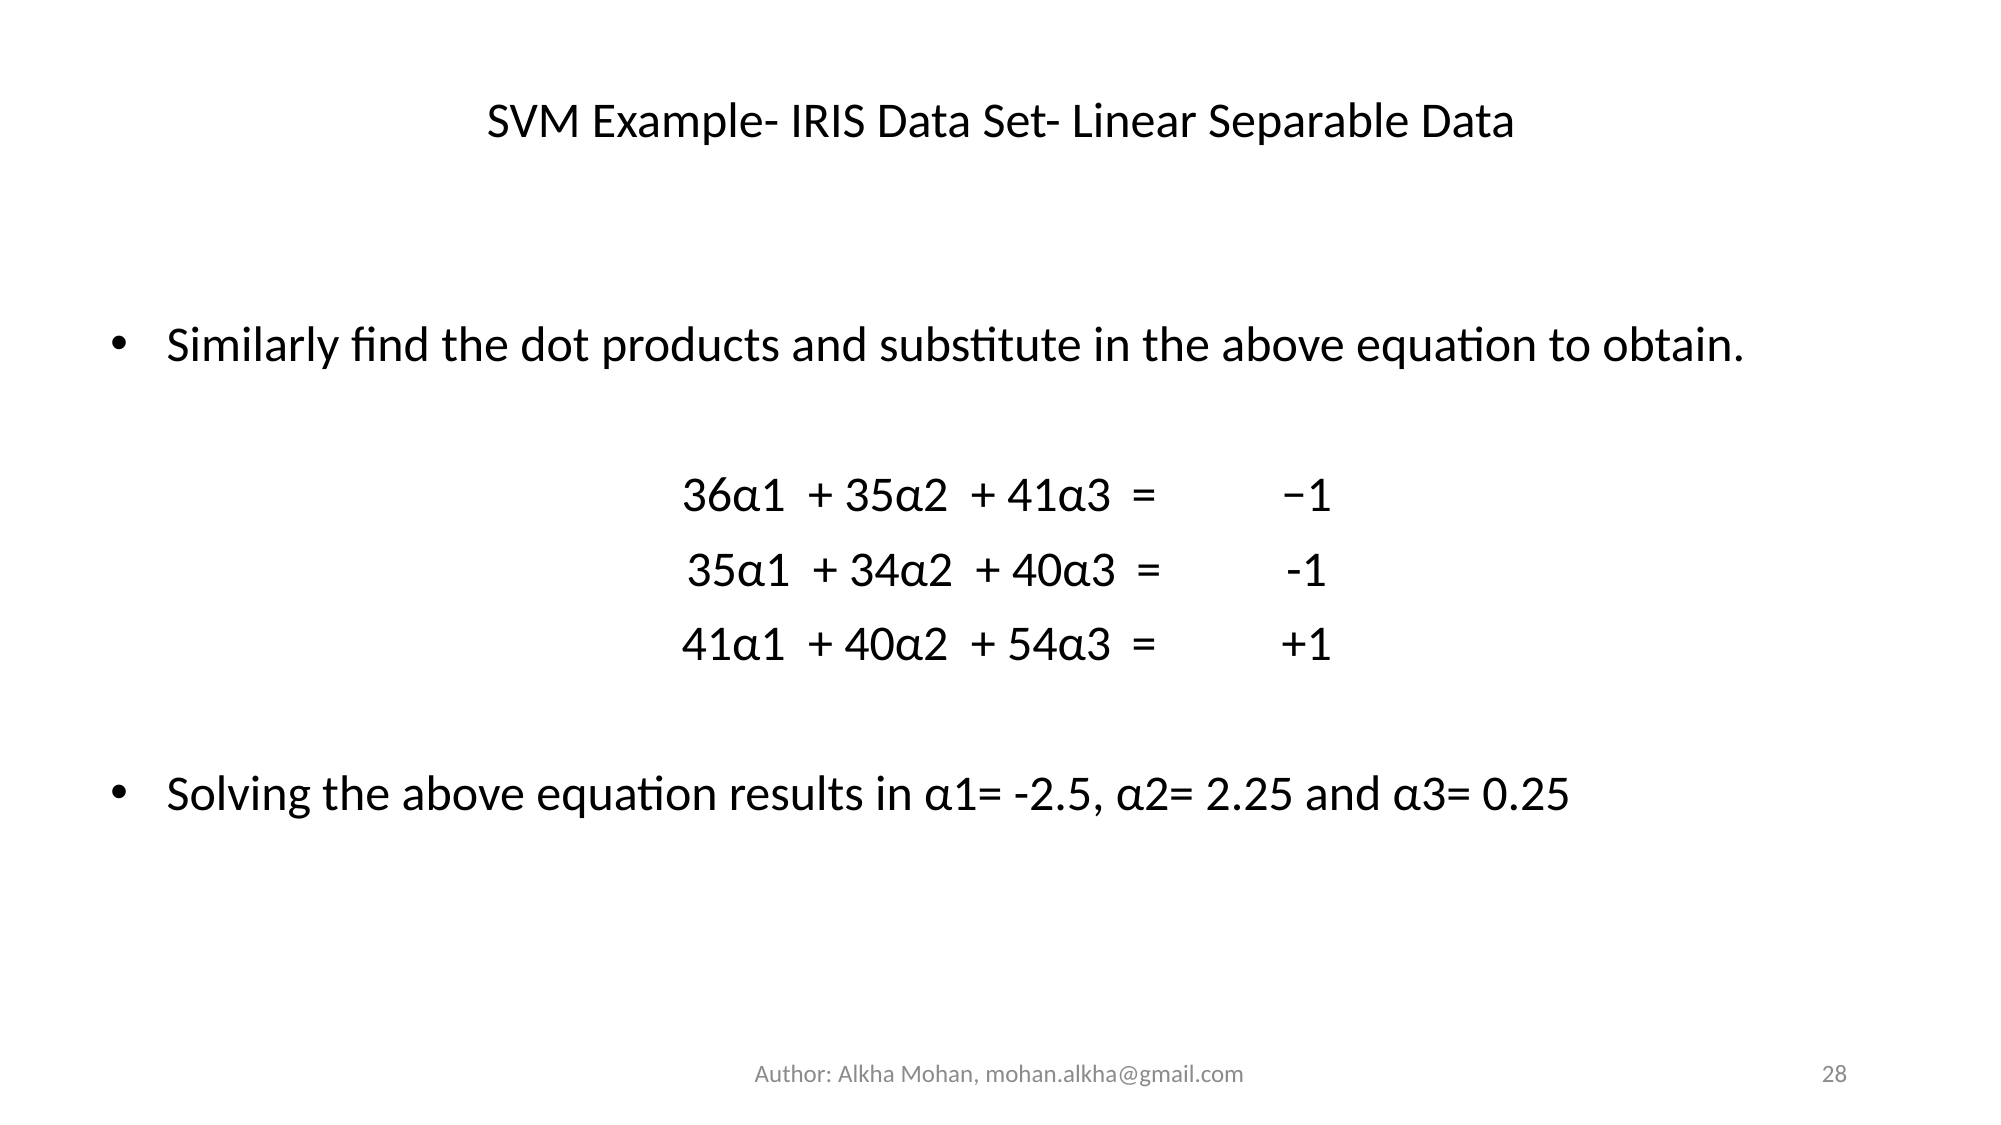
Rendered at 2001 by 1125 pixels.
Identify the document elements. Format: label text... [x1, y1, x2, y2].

slide_number 28 [1412, 1042, 1863, 1103]
subtitle SVM Example- IRIS Data Set- Linear Separable Data Similarly find the dot products and substitute in the above equation to obtain. 36α1 + 35α2 + 41α3 = −1 35α1 + 34α2 + 40α3 = -1 41α1 + 40α2 + 54α3 = +1 Solving the above equation results in α1= -2.5, α2= 2.25 and α3= 0.25 [95, 86, 1919, 1016]
footer Author: Alkha Mohan, mohan.alkha@gmail.com [662, 1042, 1338, 1103]
